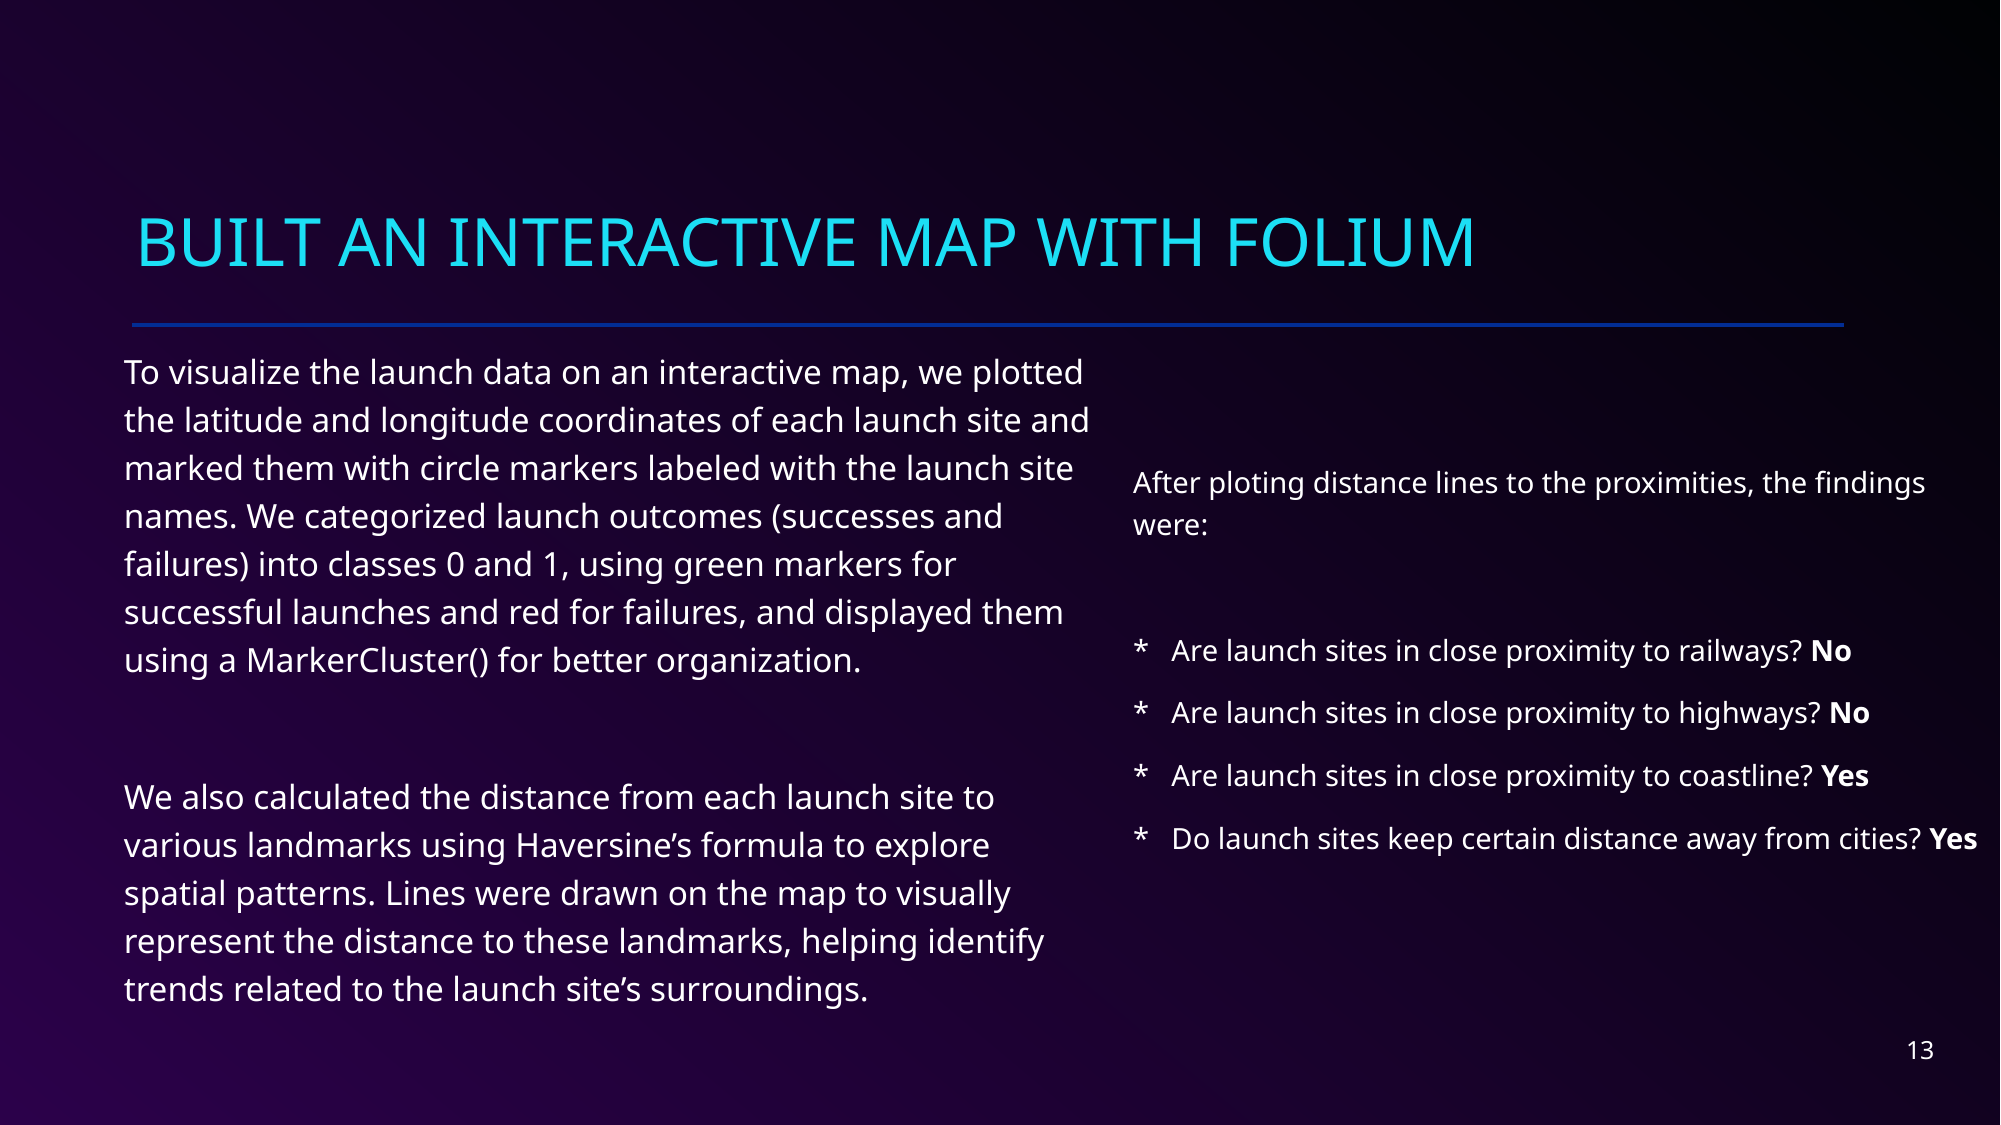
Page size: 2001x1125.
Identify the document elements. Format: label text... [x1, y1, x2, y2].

slide_number 13 [1499, 1021, 1950, 1082]
list To visualize the launch data on an interactive map, we plotted the latitude and longitude coordinates of each launch site and marked them with circle markers labeled with the launch site names. We categorized launch outcomes (successes and failures) into classes 0 and 1, using green markers for successful launches and red for failures, and displayed them using a MarkerCluster() for better organization. We also calculated the distance from each launch site to various landmarks using Haversine’s formula to explore spatial patterns. Lines were drawn on the map to visually represent the distance to these landmarks, helping identify trends related to the launch site’s surroundings. [109, 336, 1119, 1059]
text_box After ploting distance lines to the proximities, the findings were: * Are launch sites in close proximity to railways? No * Are launch sites in close proximity to highways? No * Are launch sites in close proximity to coastline? Yes * Do launch sites keep certain distance away from cities? Yes [1118, 450, 2000, 895]
title Built an interactive map with folium [120, 71, 1846, 289]
